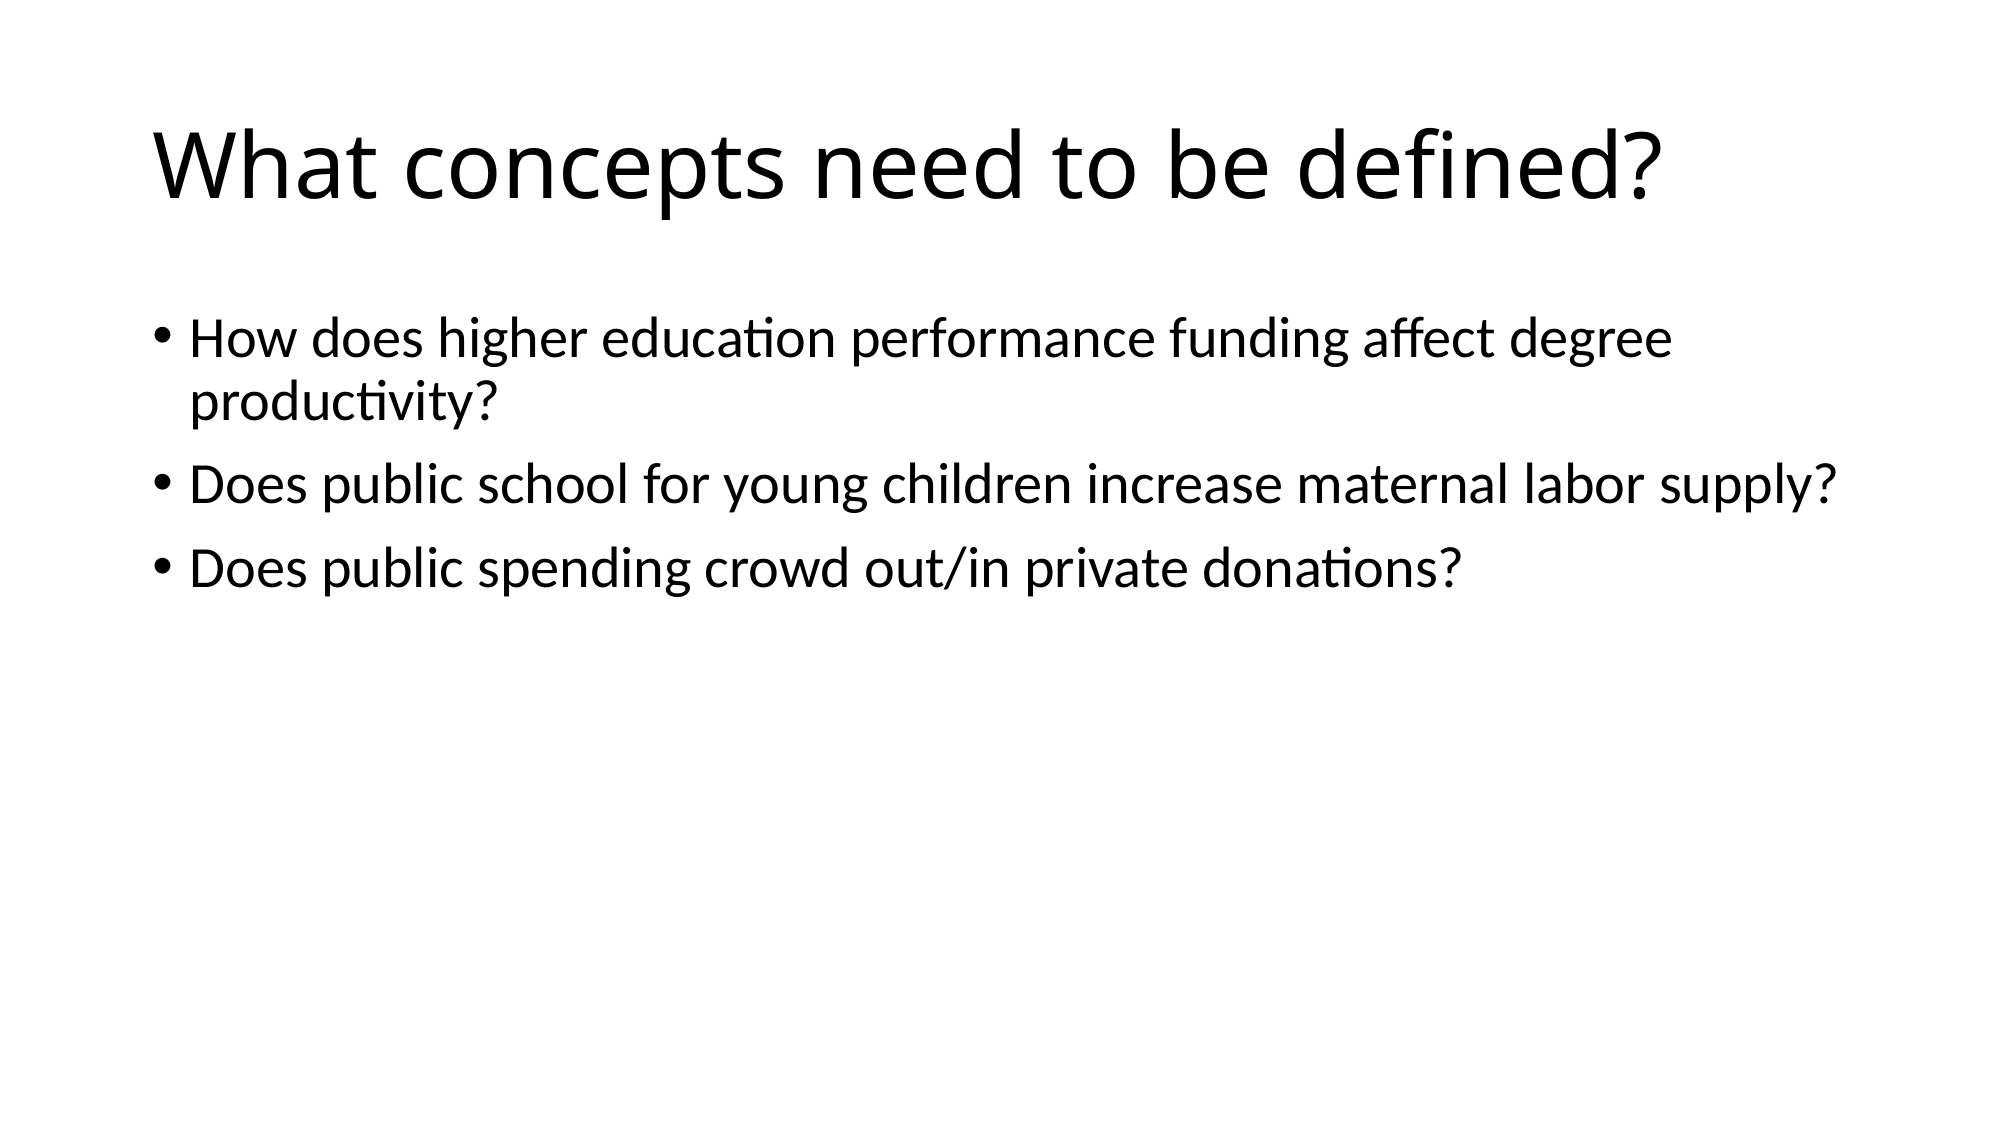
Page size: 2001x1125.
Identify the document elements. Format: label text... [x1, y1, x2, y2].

title What concepts need to be defined? [137, 59, 1863, 278]
list How does higher education performance funding affect degree productivity? Does public school for young children increase maternal labor supply? Does public spending crowd out/in private donations? [137, 299, 1863, 1014]
